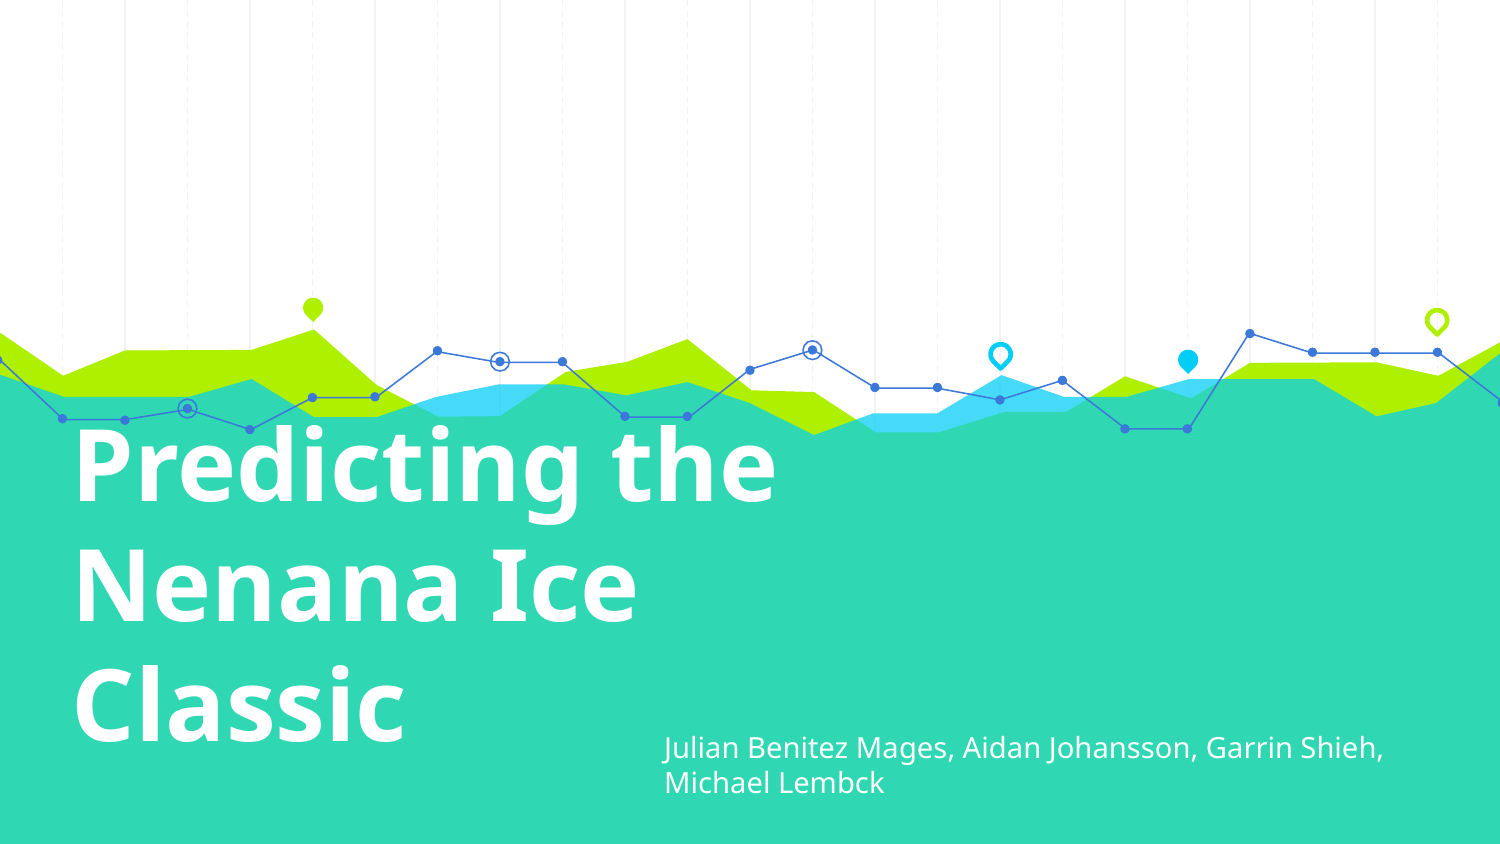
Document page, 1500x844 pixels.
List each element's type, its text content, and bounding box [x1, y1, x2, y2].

title Predicting the Nenana Ice Classic [56, 486, 977, 677]
text_box Julian Benitez Mages, Aidan Johansson, Garrin Shieh, Michael Lembck [649, 714, 1423, 815]
